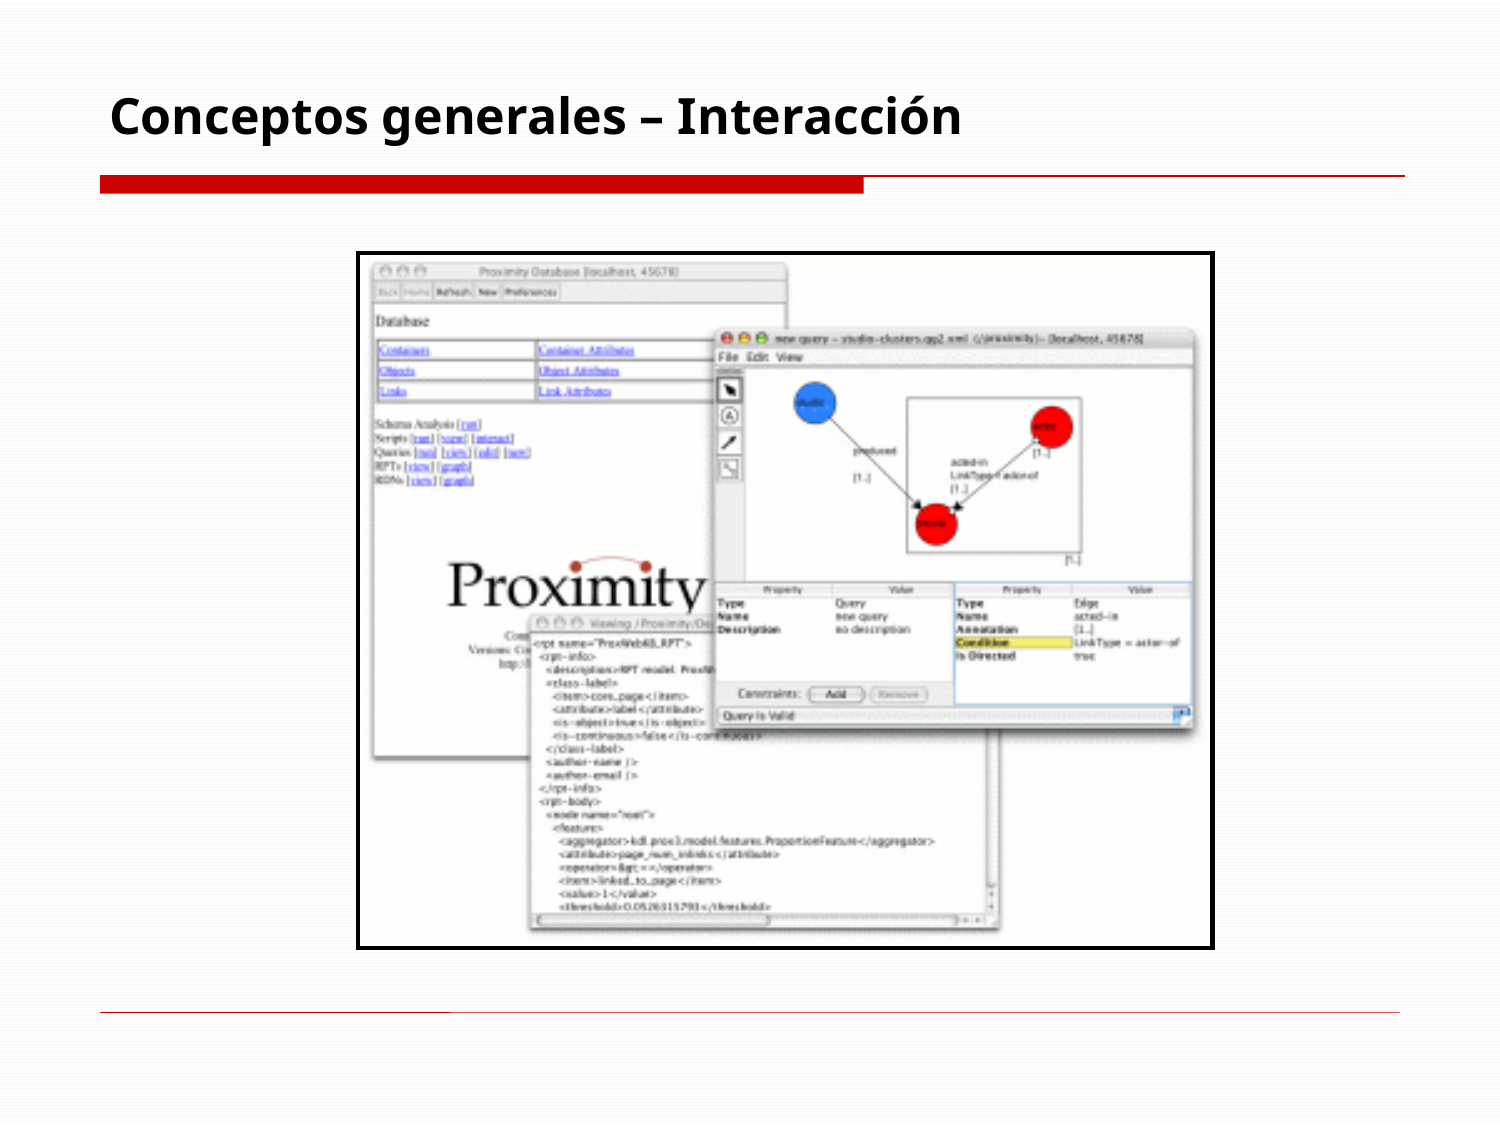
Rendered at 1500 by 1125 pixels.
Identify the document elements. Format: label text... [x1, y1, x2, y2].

list [92, 234, 1406, 997]
picture [359, 255, 1211, 946]
title Conceptos generales – Interacción [93, 23, 1407, 153]
